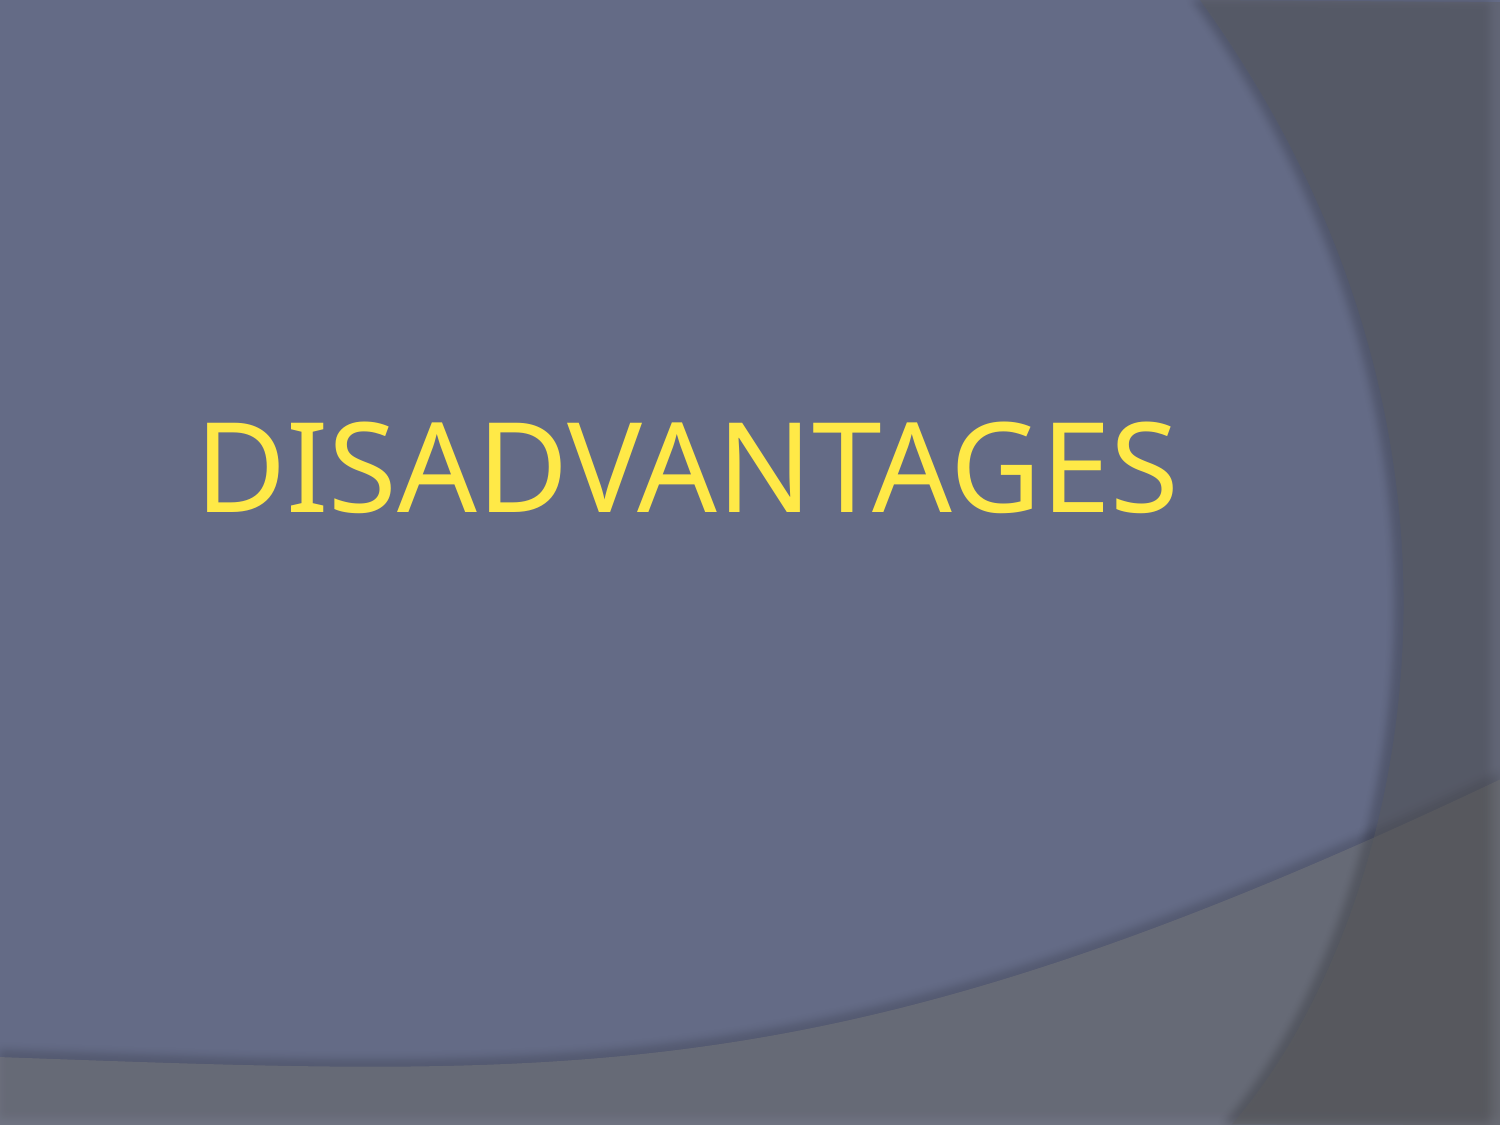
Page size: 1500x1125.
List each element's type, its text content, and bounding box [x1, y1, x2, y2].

title DISADVANTAGES [75, 237, 1301, 688]
